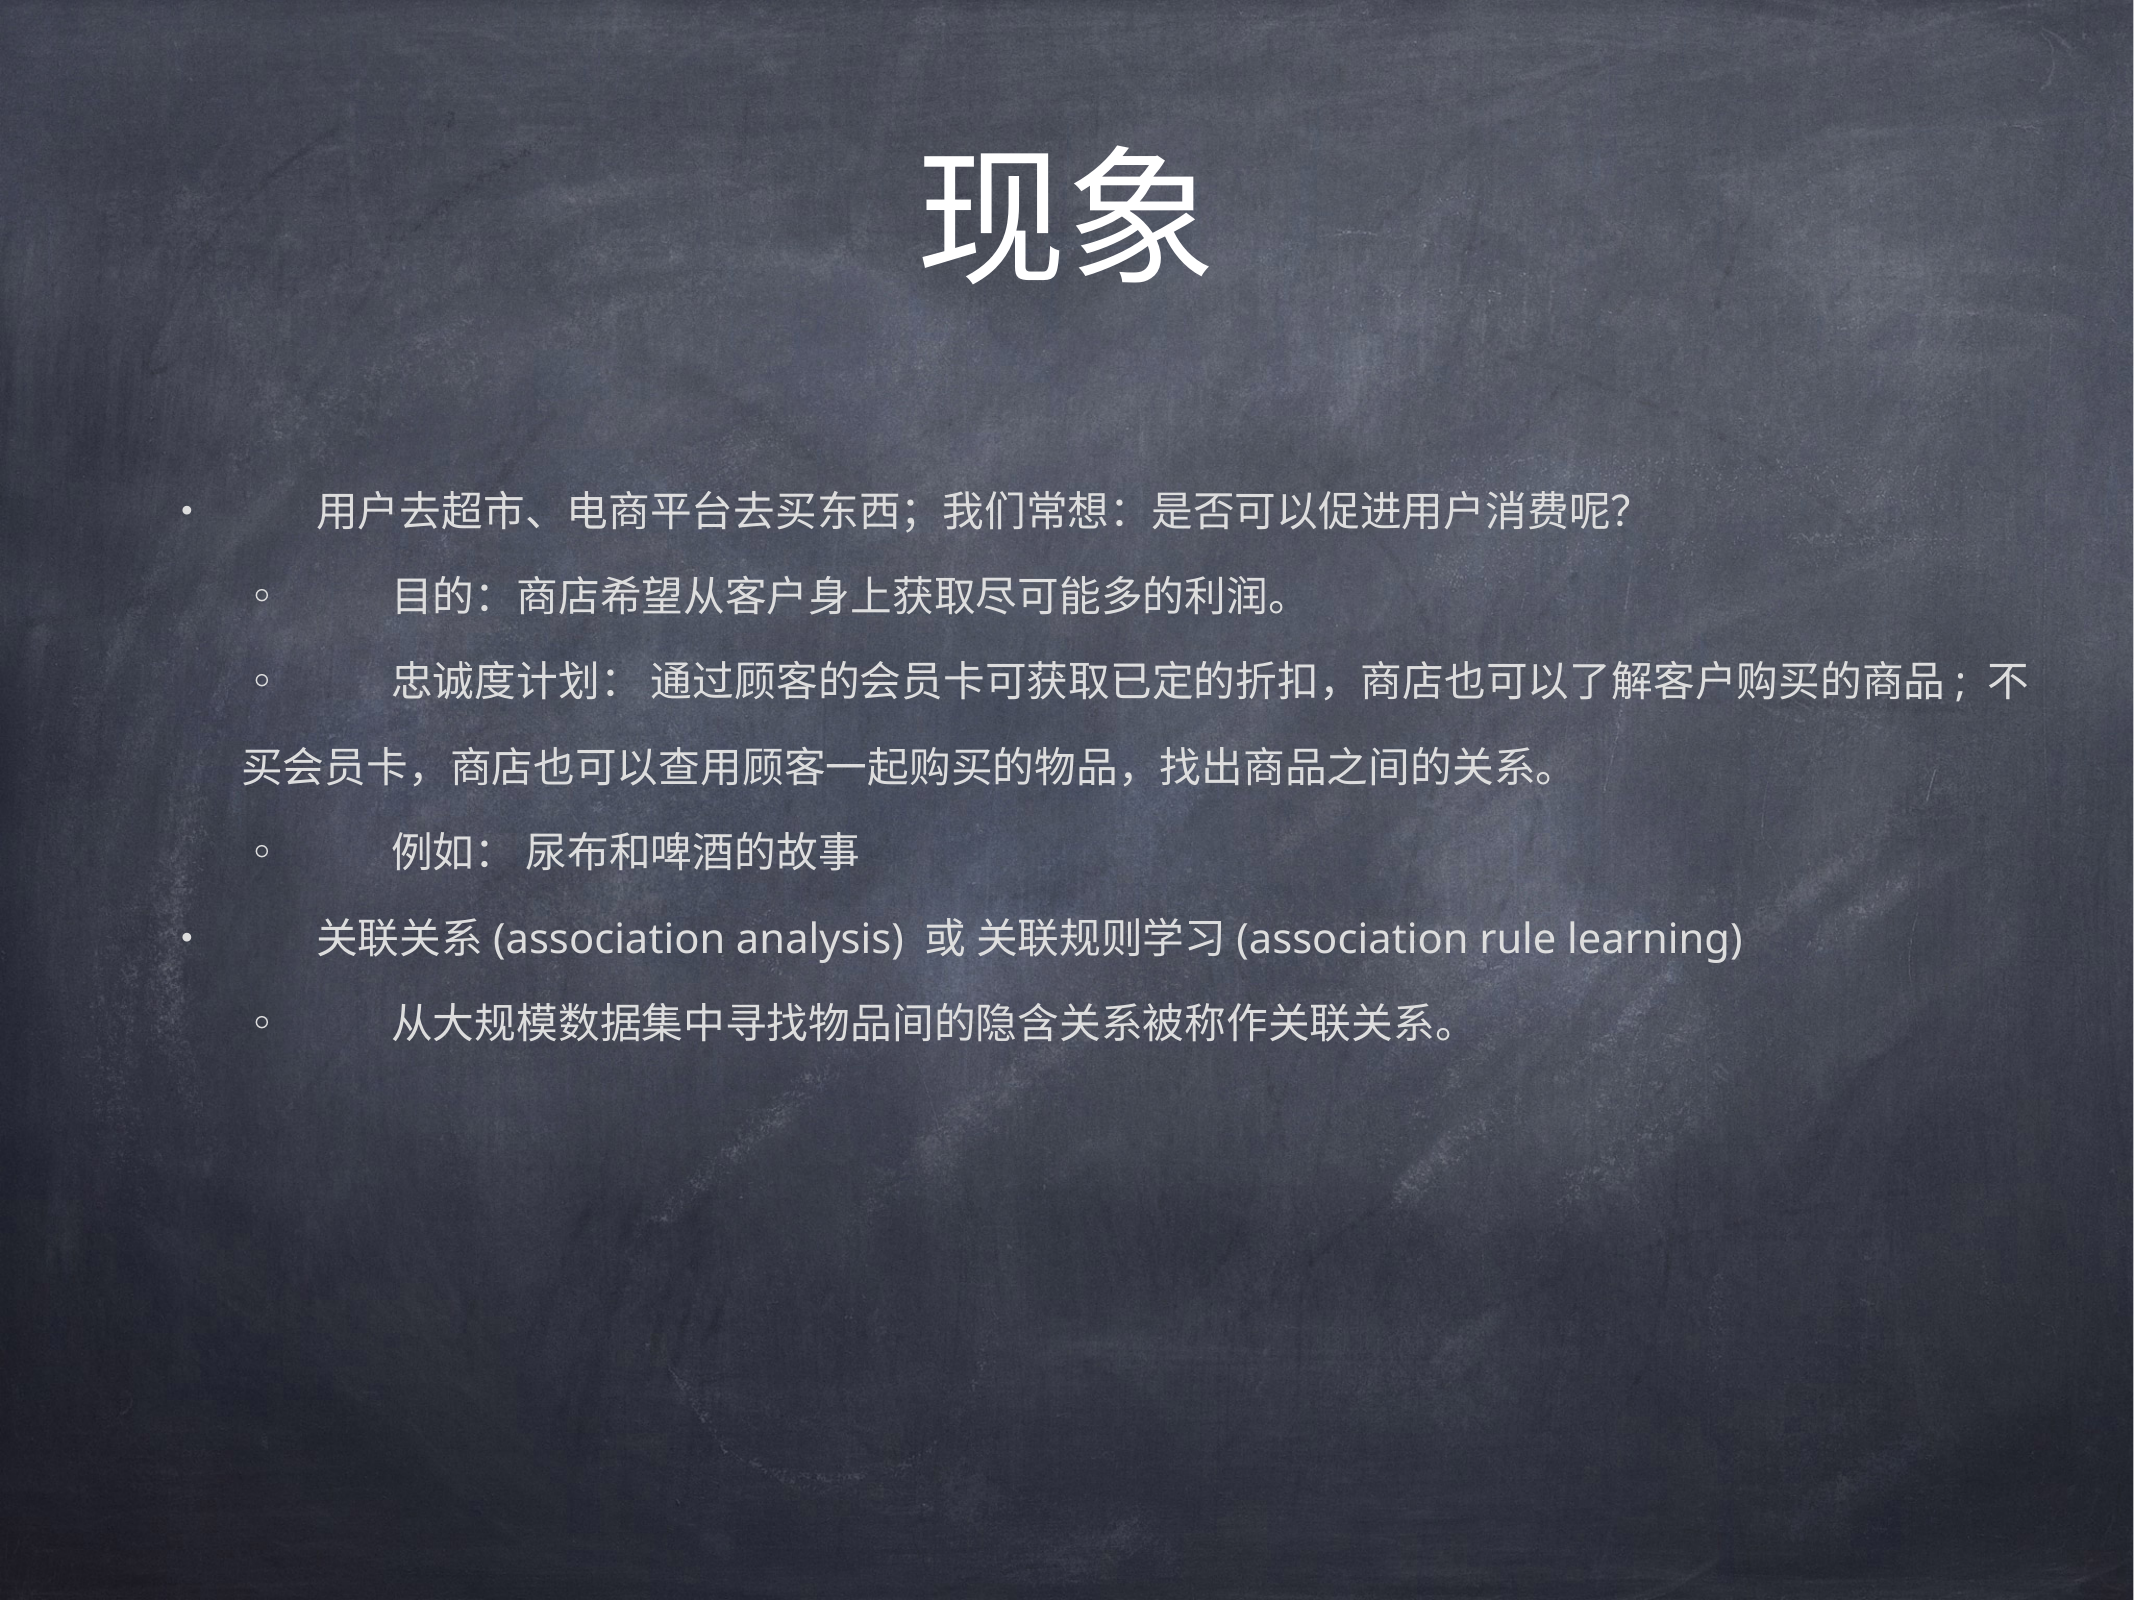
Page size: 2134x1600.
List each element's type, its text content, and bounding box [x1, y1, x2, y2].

picture [0, 0, 2134, 1600]
title 现象 [313, 97, 1820, 328]
text_box • 用户去超市、电商平台去买东西；我们常想：是否可以促进用户消费呢？ ◦ 目的：商店希望从客户身上获取尽可能多的利润。 ◦ 忠诚度计划： 通过顾客的会员卡可获取已定的折扣，商店也可以了解客户购买的商品; 不买会员卡，商店也可以查用顾客一起购买的物品，找出商品之间的关系。 ◦ 例如： 尿布和啤酒的故事 • 关联关系(association analysis) 或 关联规则学习(association rule learning) ◦ 从大规模数据集中寻找物品间的隐含关系被称作关联关系。 [82, 440, 2051, 1056]
